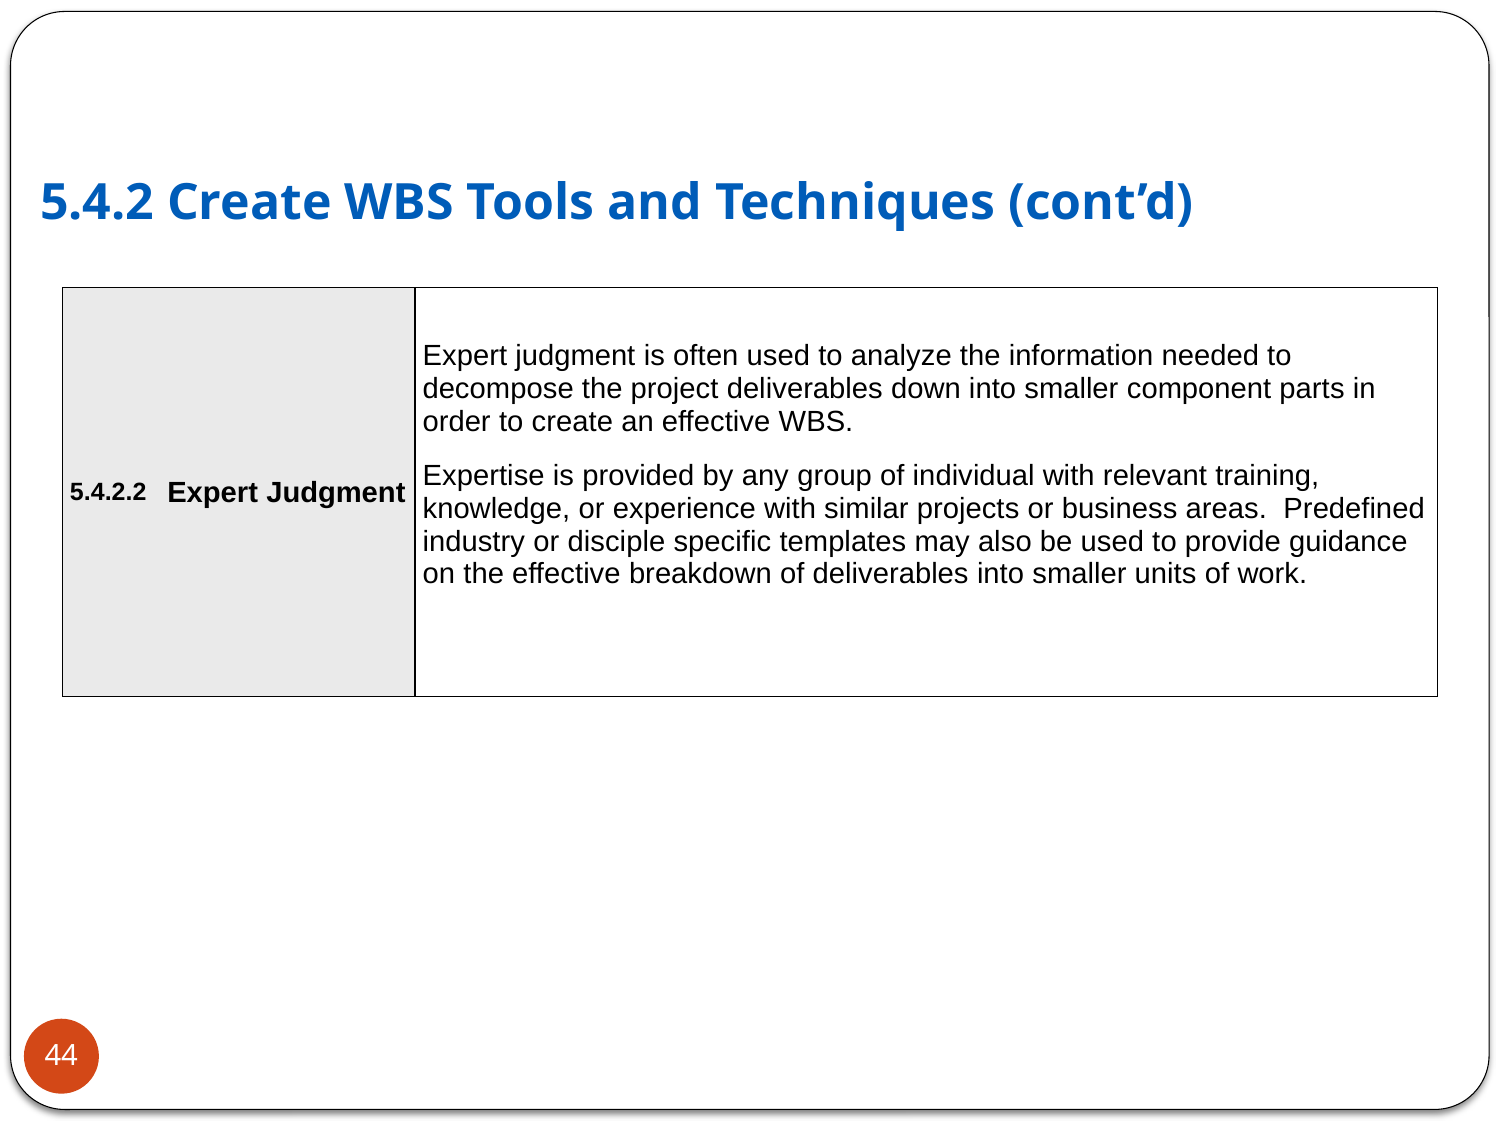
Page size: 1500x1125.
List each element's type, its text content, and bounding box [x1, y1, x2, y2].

table_header 5.4.2.2 [63, 288, 160, 696]
text_box 5.4.2 Create WBS Tools and Techniques (cont’d) [25, 162, 1450, 238]
slide_number 44 [23, 1018, 99, 1094]
table_header Expert judgment is often used to analyze the information needed to decompose the project deliverables down into smaller component parts in order to create an effective WBS. Expertise is provided by any group of individual with relevant training, knowledge, or experience with similar projects or business areas. Predefined industry or disciple specific templates may also be used to provide guidance on the effective breakdown of deliverables into smaller units of work. [416, 288, 1437, 696]
table_header Expert Judgment [160, 288, 414, 696]
